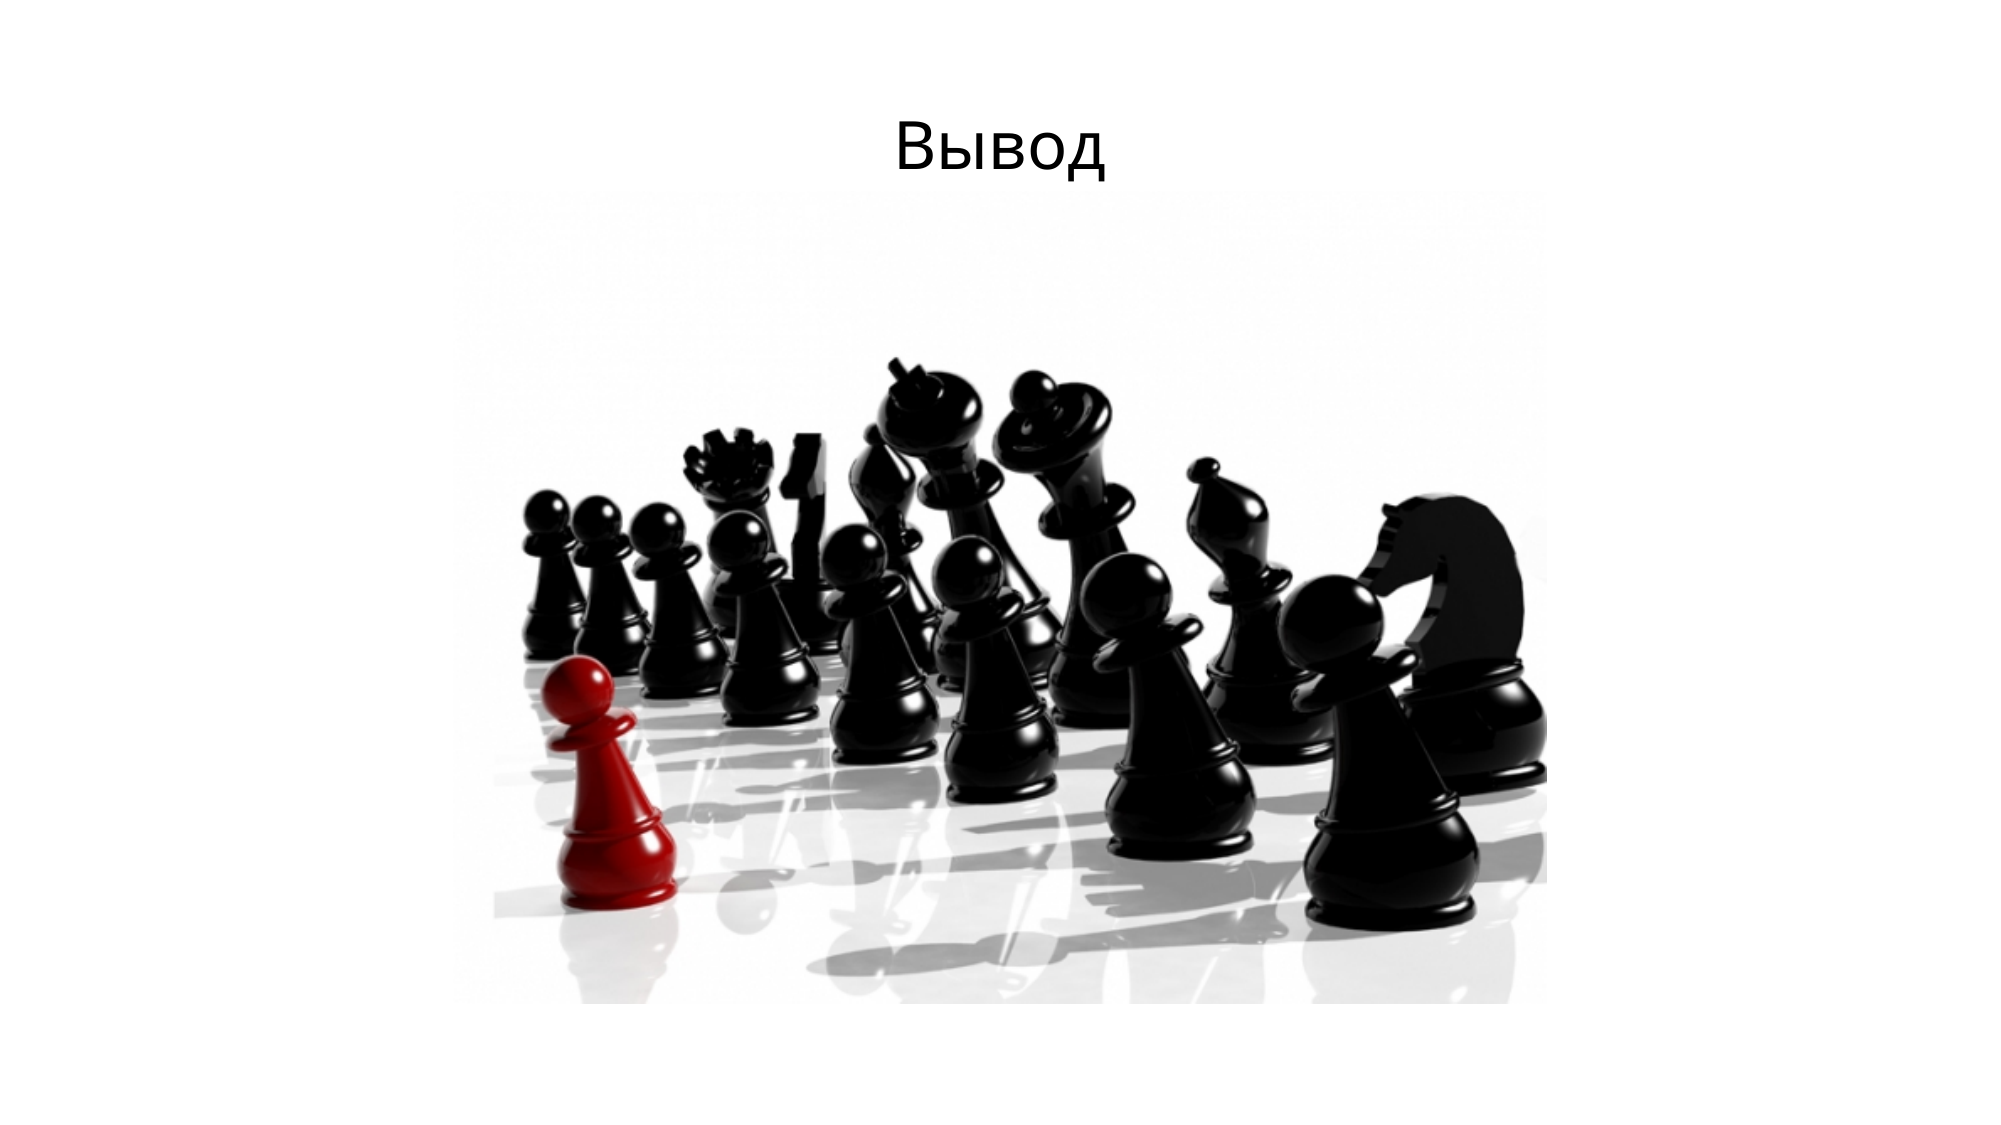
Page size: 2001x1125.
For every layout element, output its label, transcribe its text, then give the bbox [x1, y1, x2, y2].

title Вывод [249, 34, 1750, 192]
picture [453, 191, 1547, 1004]
